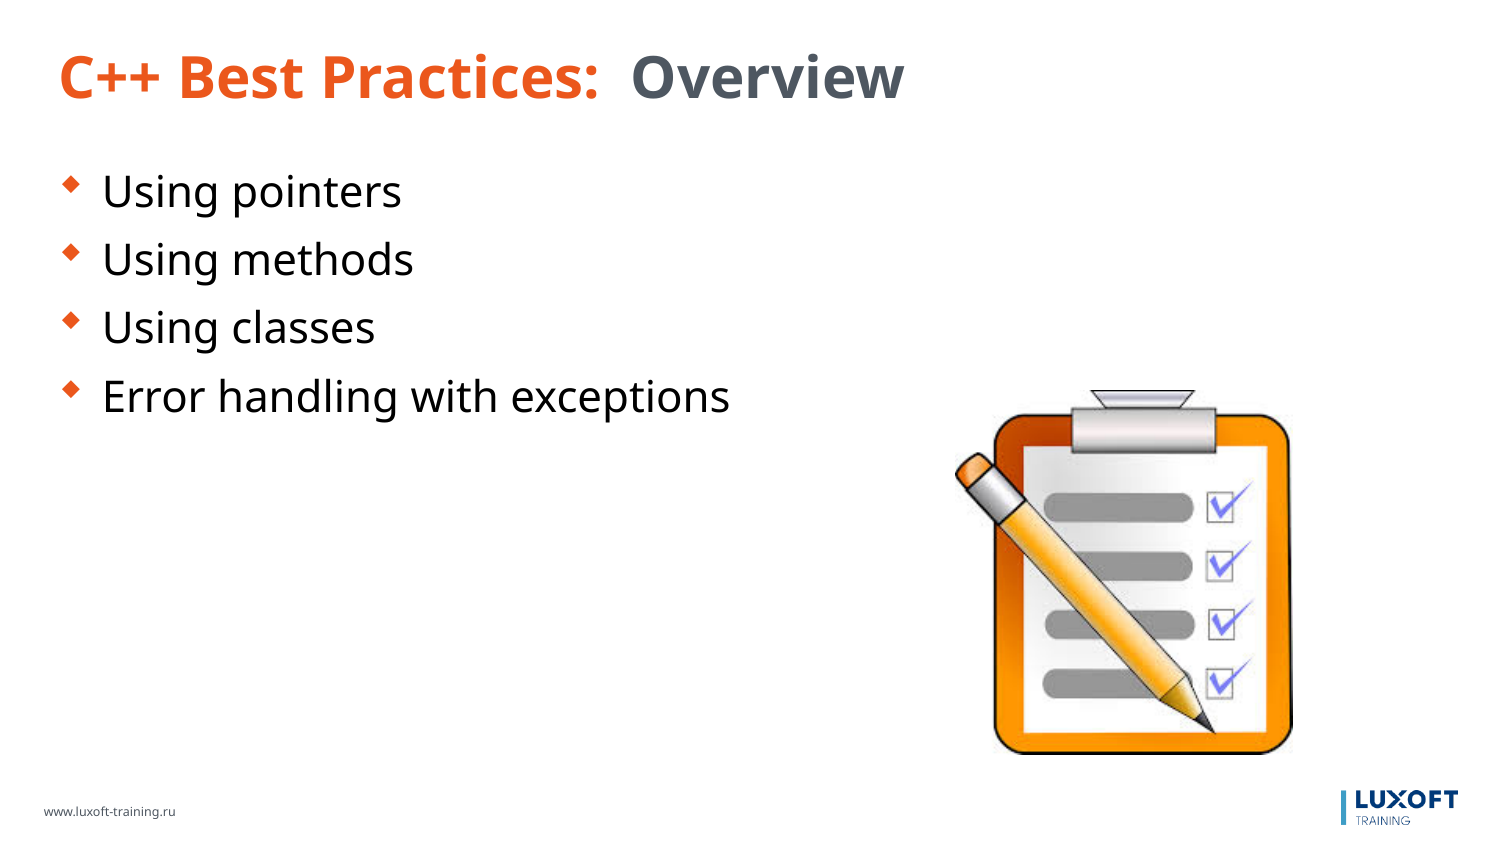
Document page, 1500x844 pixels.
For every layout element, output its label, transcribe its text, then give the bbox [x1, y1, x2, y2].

picture [955, 390, 1293, 755]
picture [1341, 790, 1458, 825]
text_box C++ Best Practices: Overview [47, 45, 1457, 107]
text_box Using pointers Using methods Using classes Error handling with exceptions [46, 142, 1396, 531]
